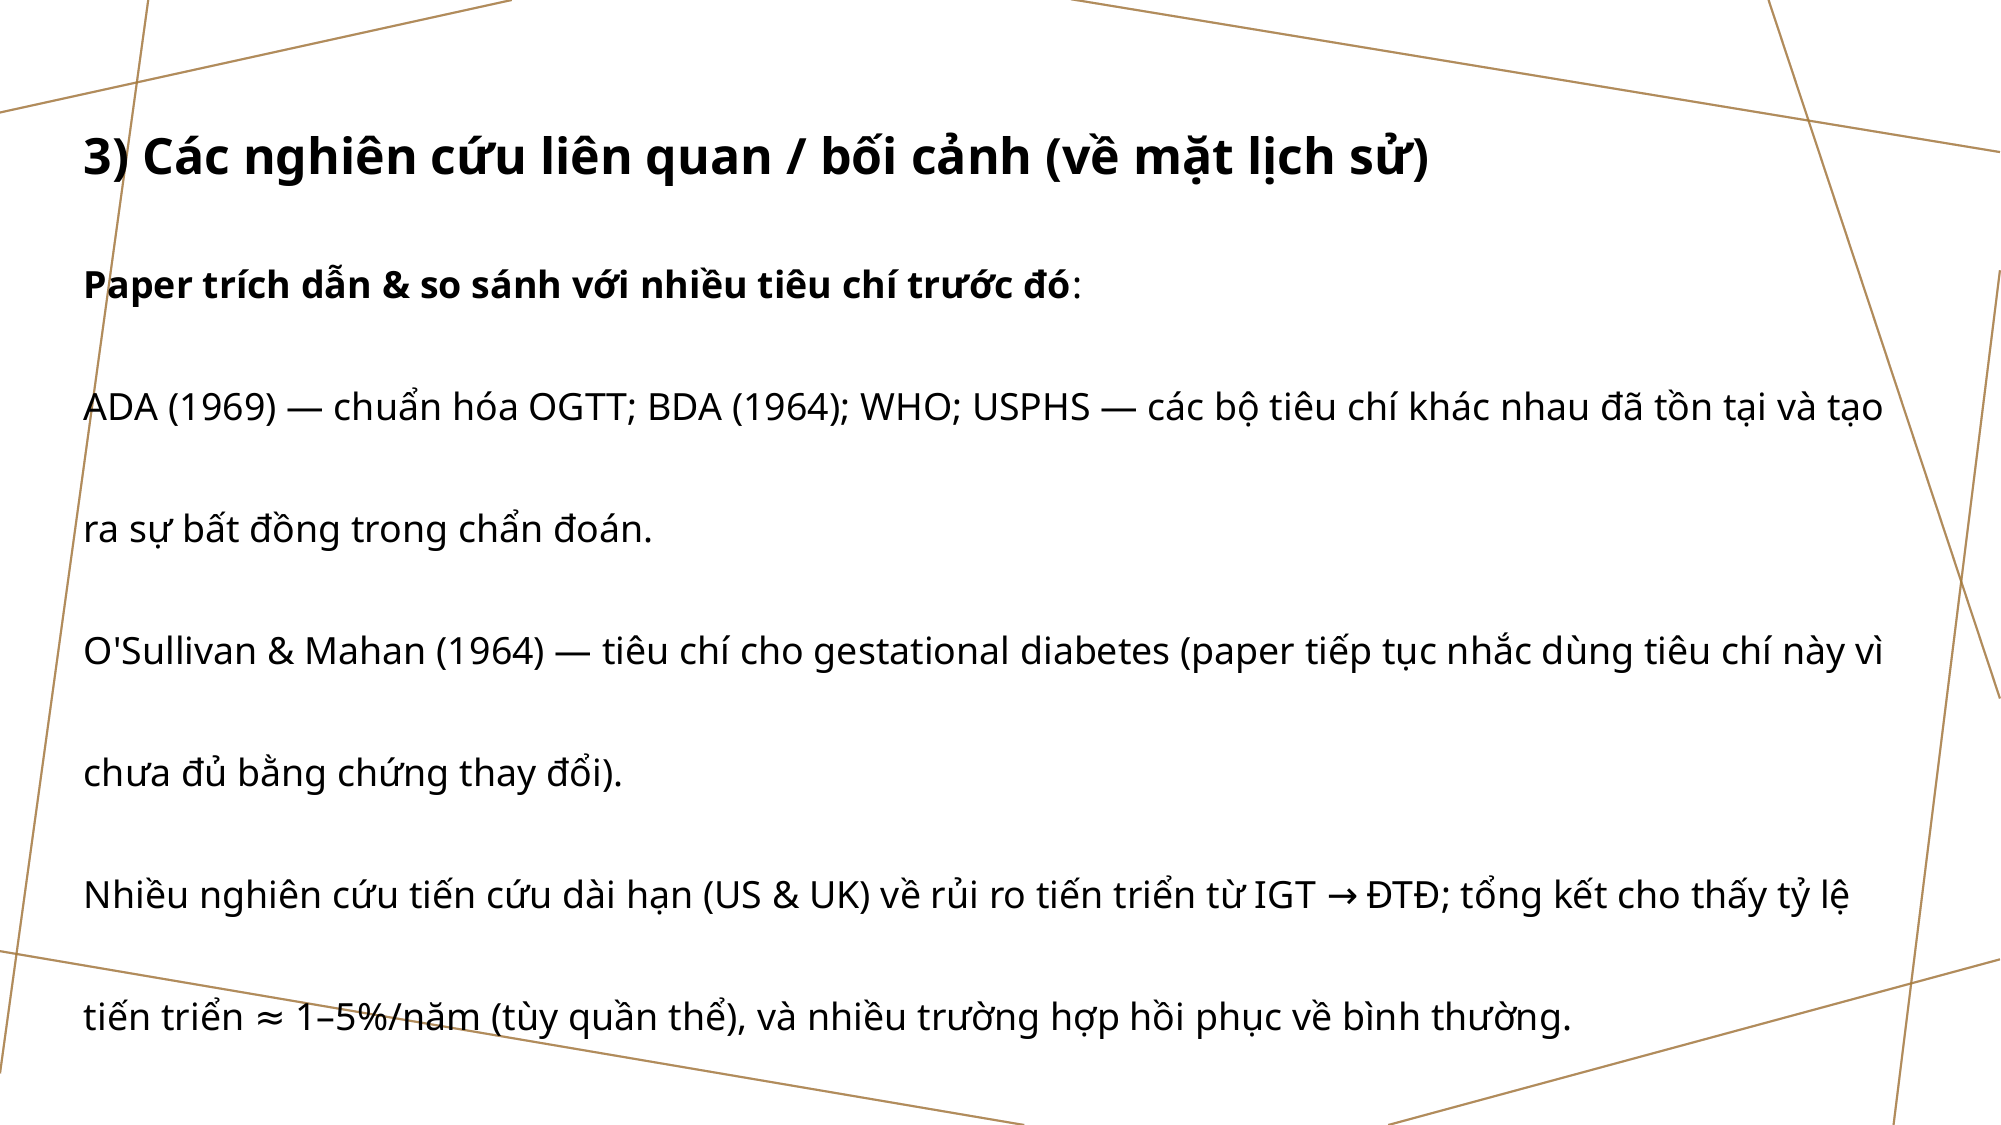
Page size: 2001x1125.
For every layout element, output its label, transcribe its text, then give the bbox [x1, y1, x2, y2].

text_box 3) Các nghiên cứu liên quan / bối cảnh (về mặt lịch sử) Paper trích dẫn & so sánh với nhiều tiêu chí trước đó: ADA (1969) — chuẩn hóa OGTT; BDA (1964); WHO; USPHS — các bộ tiêu chí khác nhau đã tồn tại và tạo ra sự bất đồng trong chẩn đoán. O'Sullivan & Mahan (1964) — tiêu chí cho gestational diabetes (paper tiếp tục nhắc dùng tiêu chí này vì chưa đủ bằng chứng thay đổi). Nhiều nghiên cứu tiến cứu dài hạn (US & UK) về rủi ro tiến triển từ IGT → ĐTĐ; tổng kết cho thấy tỷ lệ tiến triển ≈ 1–5%/năm (tùy quần thể), và nhiều trường hợp hồi phục về bình thường. [69, 55, 1915, 1046]
